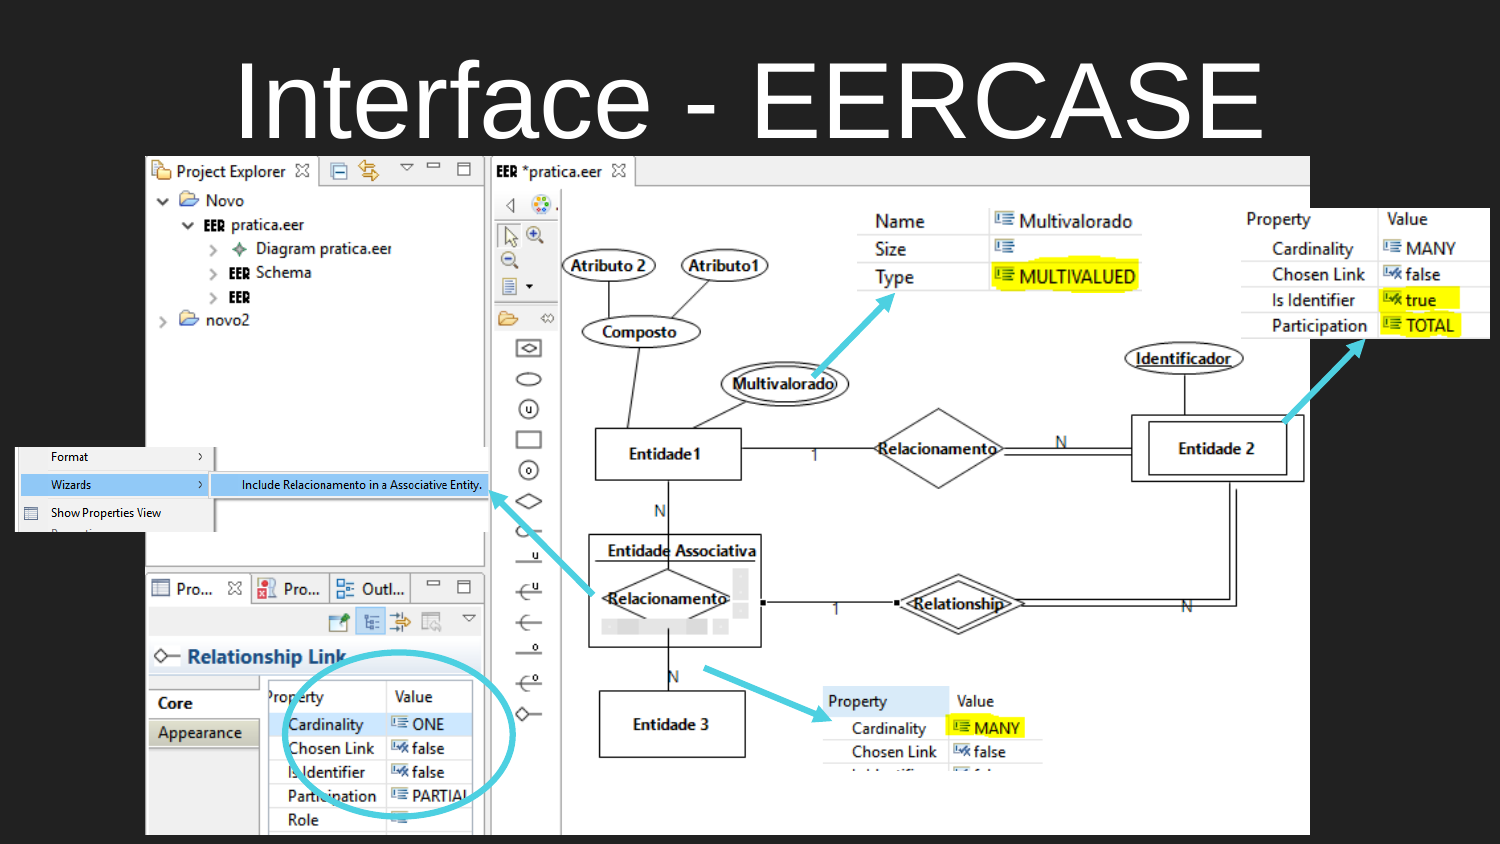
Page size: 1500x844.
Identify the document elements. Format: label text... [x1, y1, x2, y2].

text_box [1283, 347, 1366, 423]
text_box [812, 292, 896, 378]
picture [14, 156, 1490, 835]
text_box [703, 667, 833, 722]
title Interface - EERCASE [51, 11, 1449, 176]
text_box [488, 489, 594, 596]
